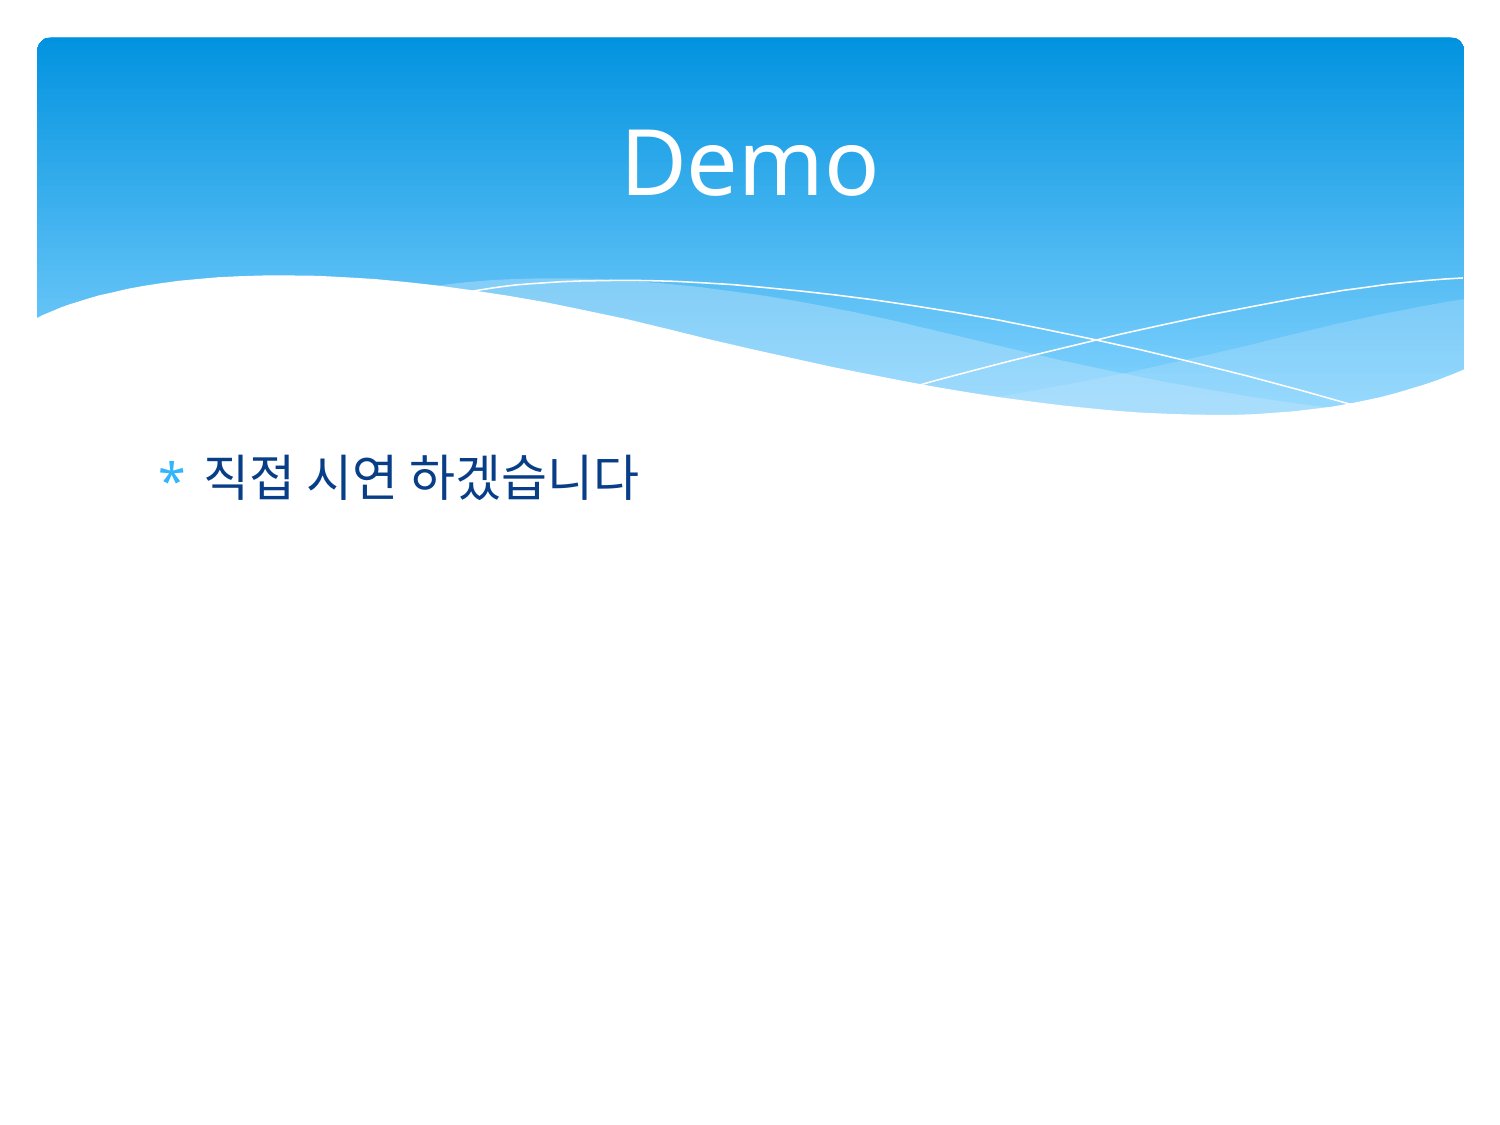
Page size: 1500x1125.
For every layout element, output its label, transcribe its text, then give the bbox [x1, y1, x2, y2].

list 직접 시연 하겠습니다 [143, 438, 1359, 1005]
title Demo [75, 55, 1425, 261]
